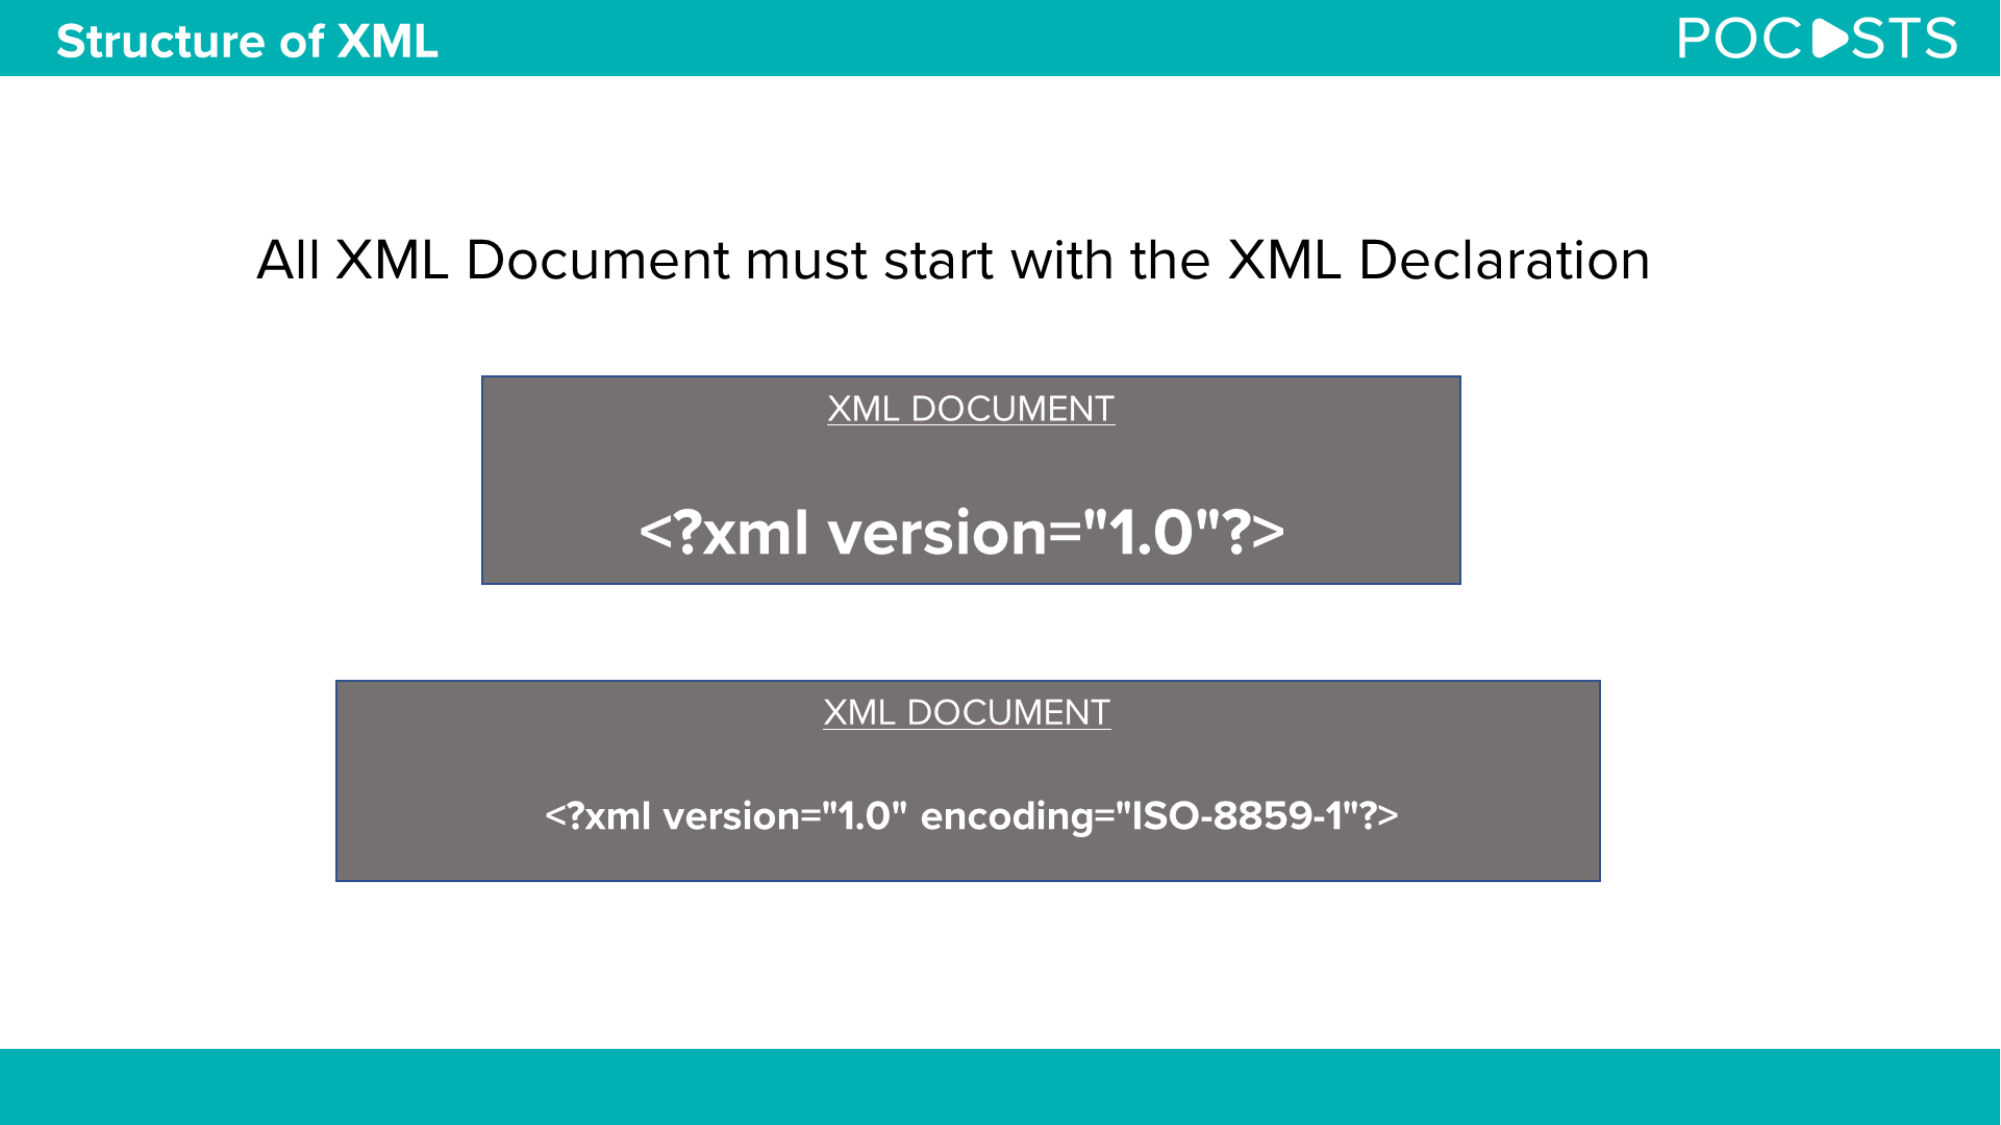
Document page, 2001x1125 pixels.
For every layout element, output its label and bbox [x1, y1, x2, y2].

list [0, 0, 2000, 1125]
